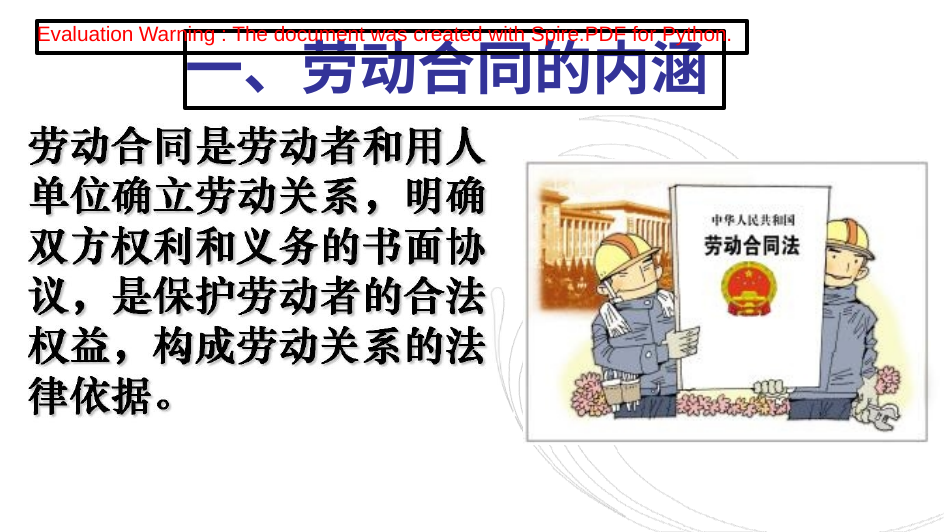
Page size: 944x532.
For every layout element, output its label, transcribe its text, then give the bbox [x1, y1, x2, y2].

text_box Evaluation Warning : The document was created with Spire.PDF for Python. [35, 19, 749, 55]
text_box 一、劳动合同的内涵 [183, 55, 726, 108]
picture [20, 105, 944, 532]
